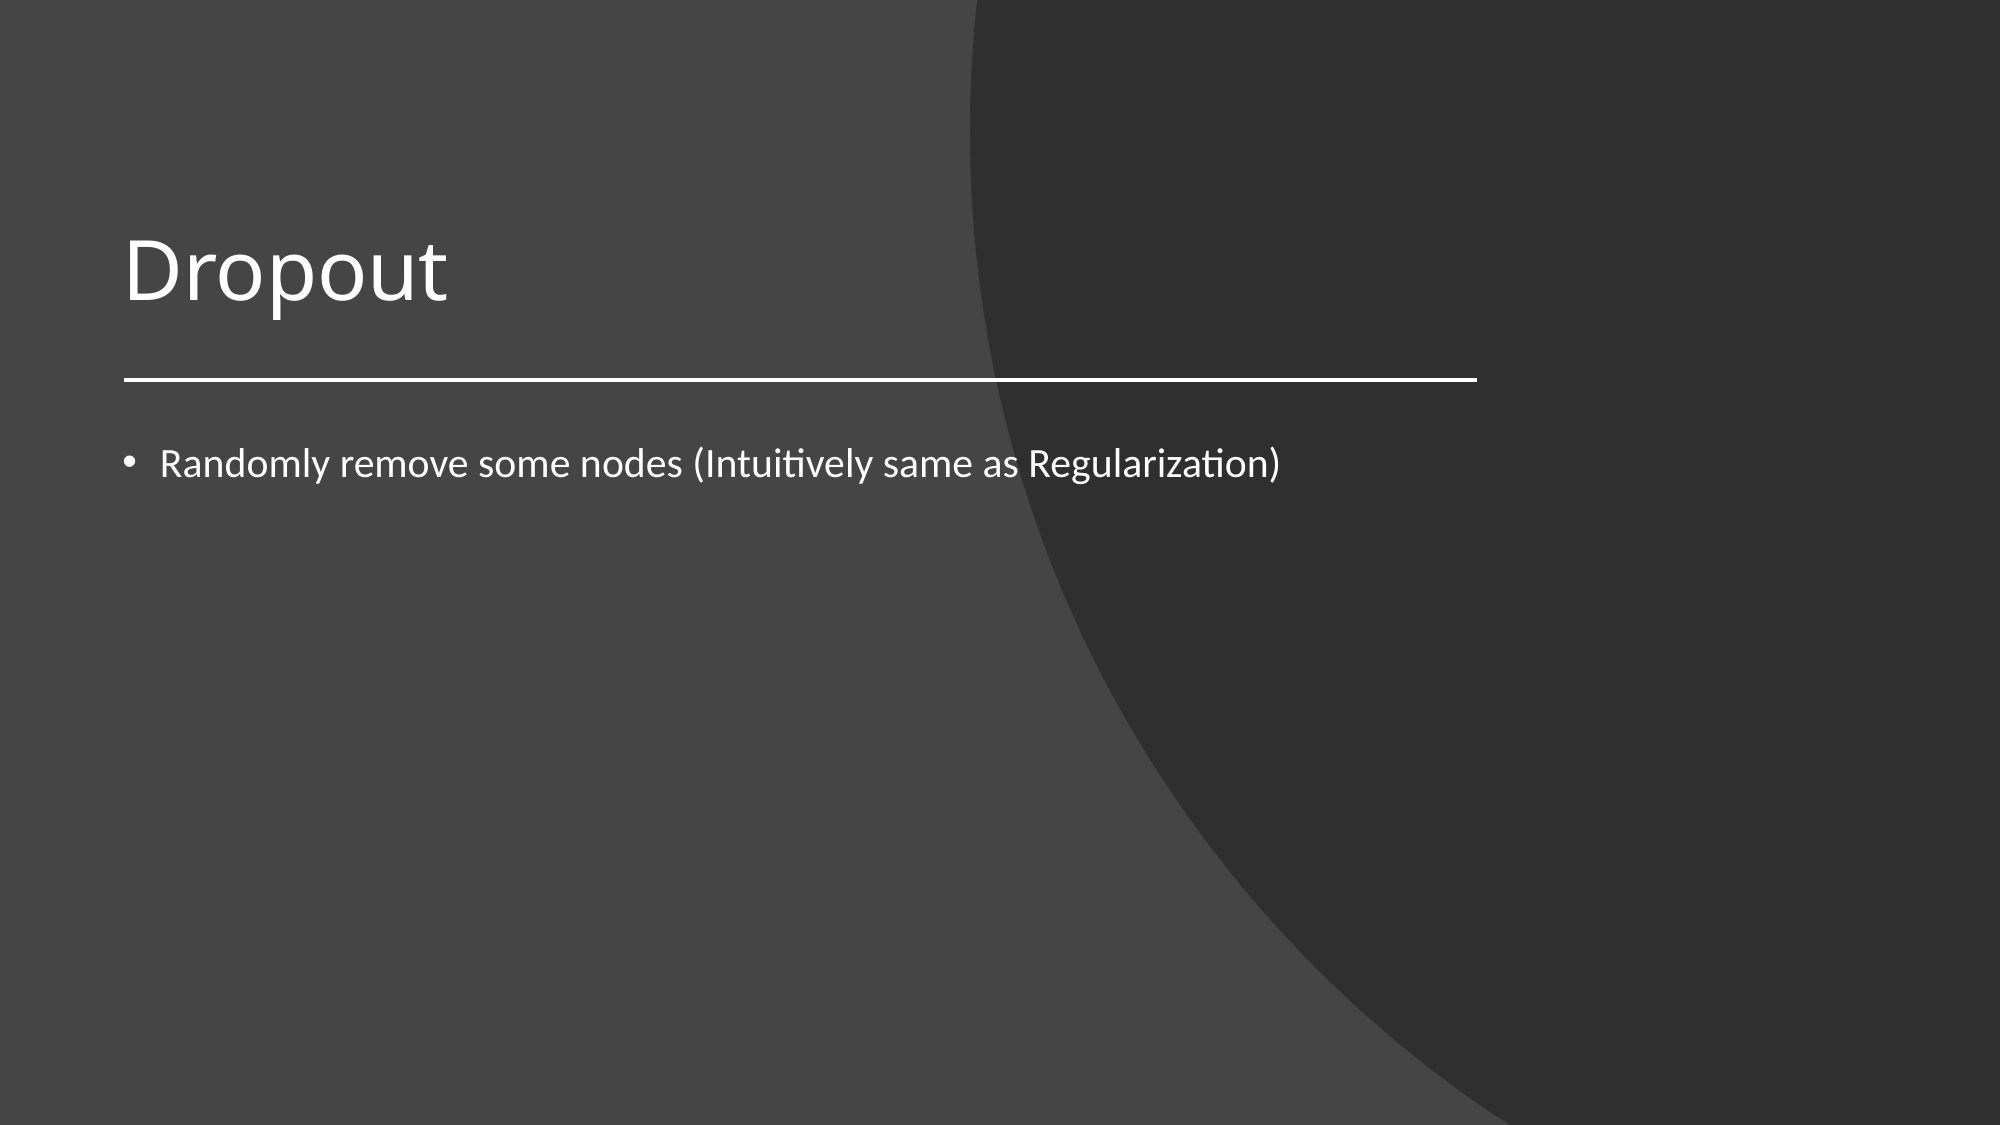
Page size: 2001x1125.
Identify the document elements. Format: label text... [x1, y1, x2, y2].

list Randomly remove some nodes (Intuitively same as Regularization) [107, 433, 1586, 980]
title Dropout [107, 59, 1586, 327]
text_box [971, 0, 2000, 1125]
